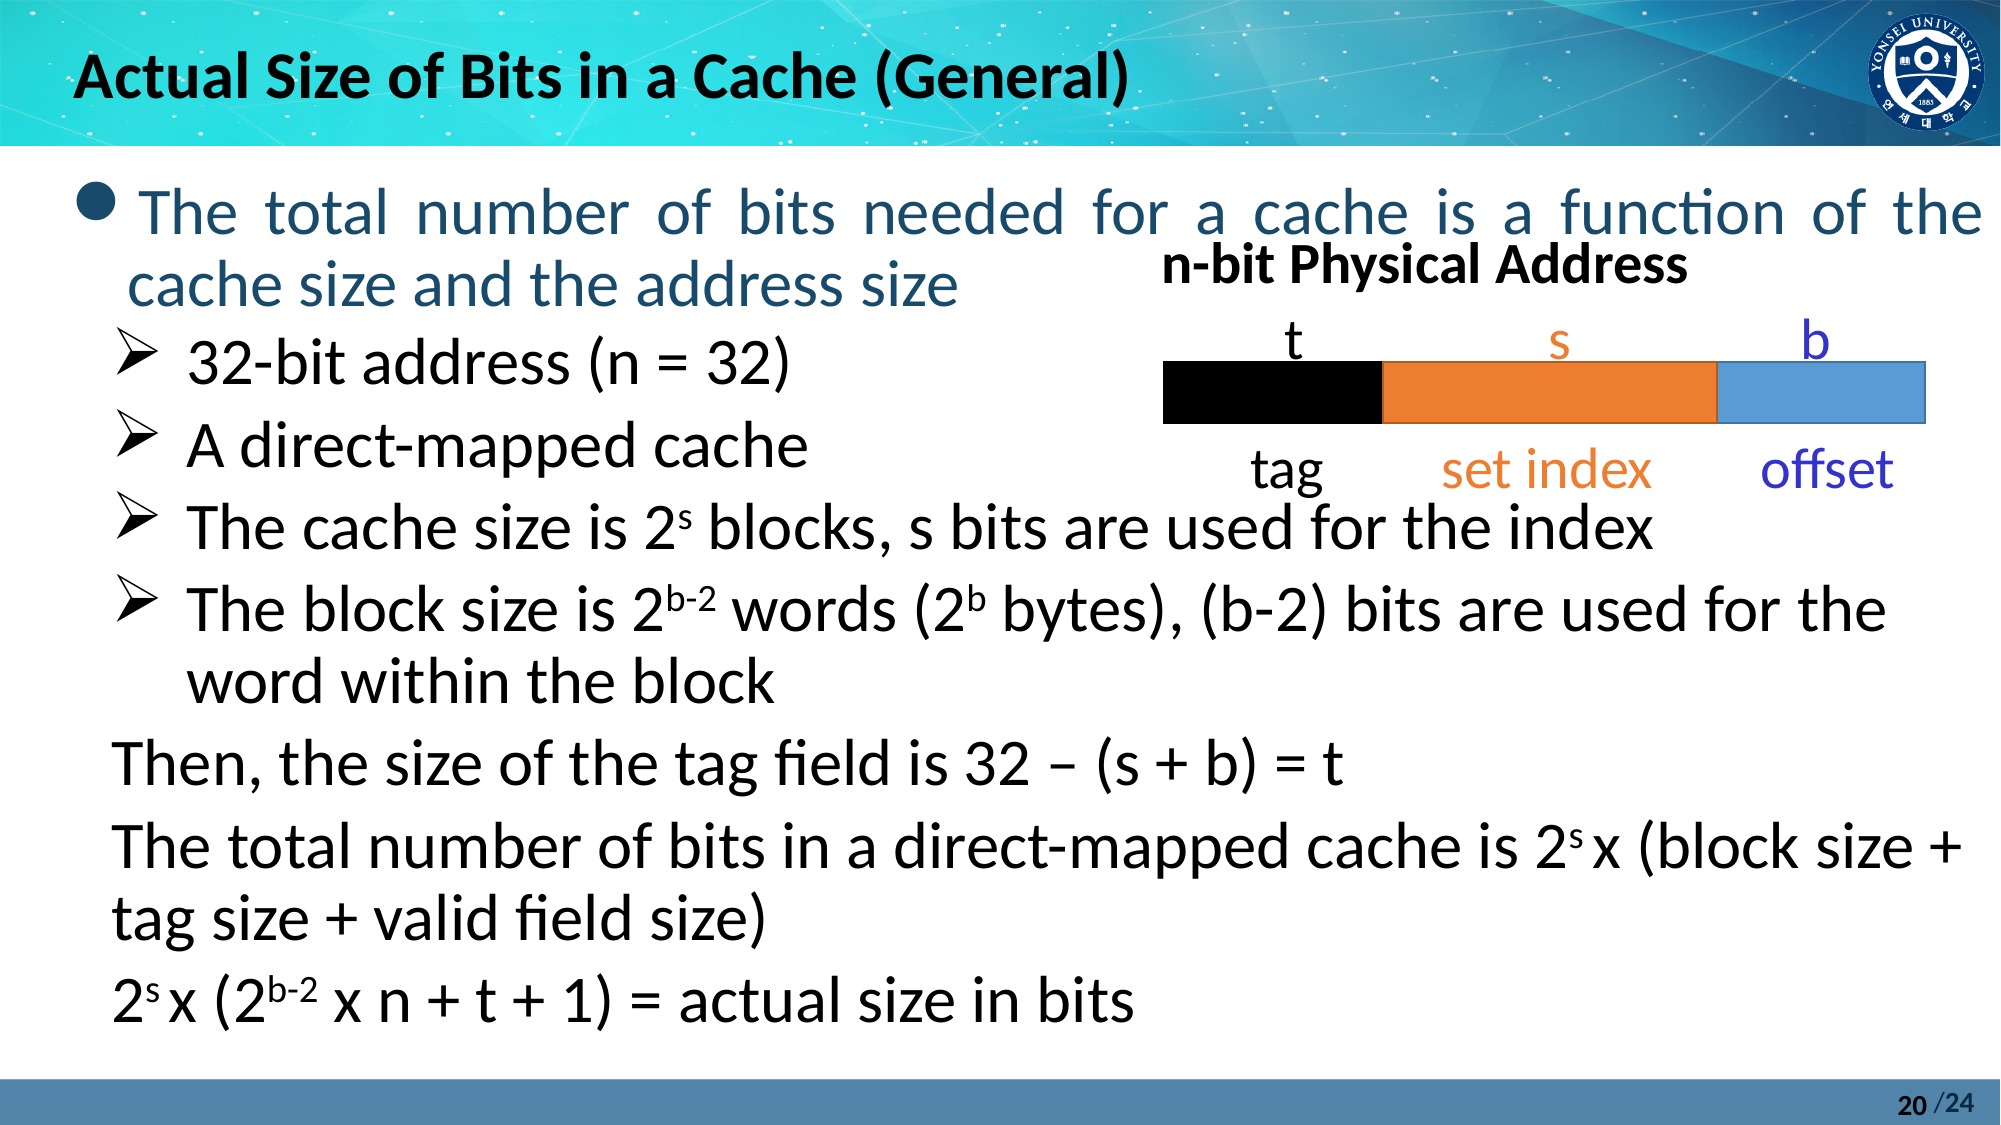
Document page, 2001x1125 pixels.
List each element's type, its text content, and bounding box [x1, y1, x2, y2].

text_box 32-bit address (n = 32) A direct-mapped cache The cache size is 2s blocks, s bits are used for the index The block size is 2b-2 words (2b bytes), (b-2) bits are used for the word within the block Then, the size of the tag field is 32 – (s + b) = t The total number of bits in a direct-mapped cache is 2s x (block size + tag size + valid field size) 2s x (2b-2 x n + t + 1) = actual size in bits [59, 229, 2000, 1045]
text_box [1143, 217, 1925, 509]
list Actual Size of Bits in a Cache (General) [59, 33, 1498, 132]
list The total number of bits needed for a cache is a function of the cache size and the address size [56, 170, 2000, 331]
slide_number 20 [1493, 1077, 1943, 1125]
picture [0, 0, 2001, 168]
